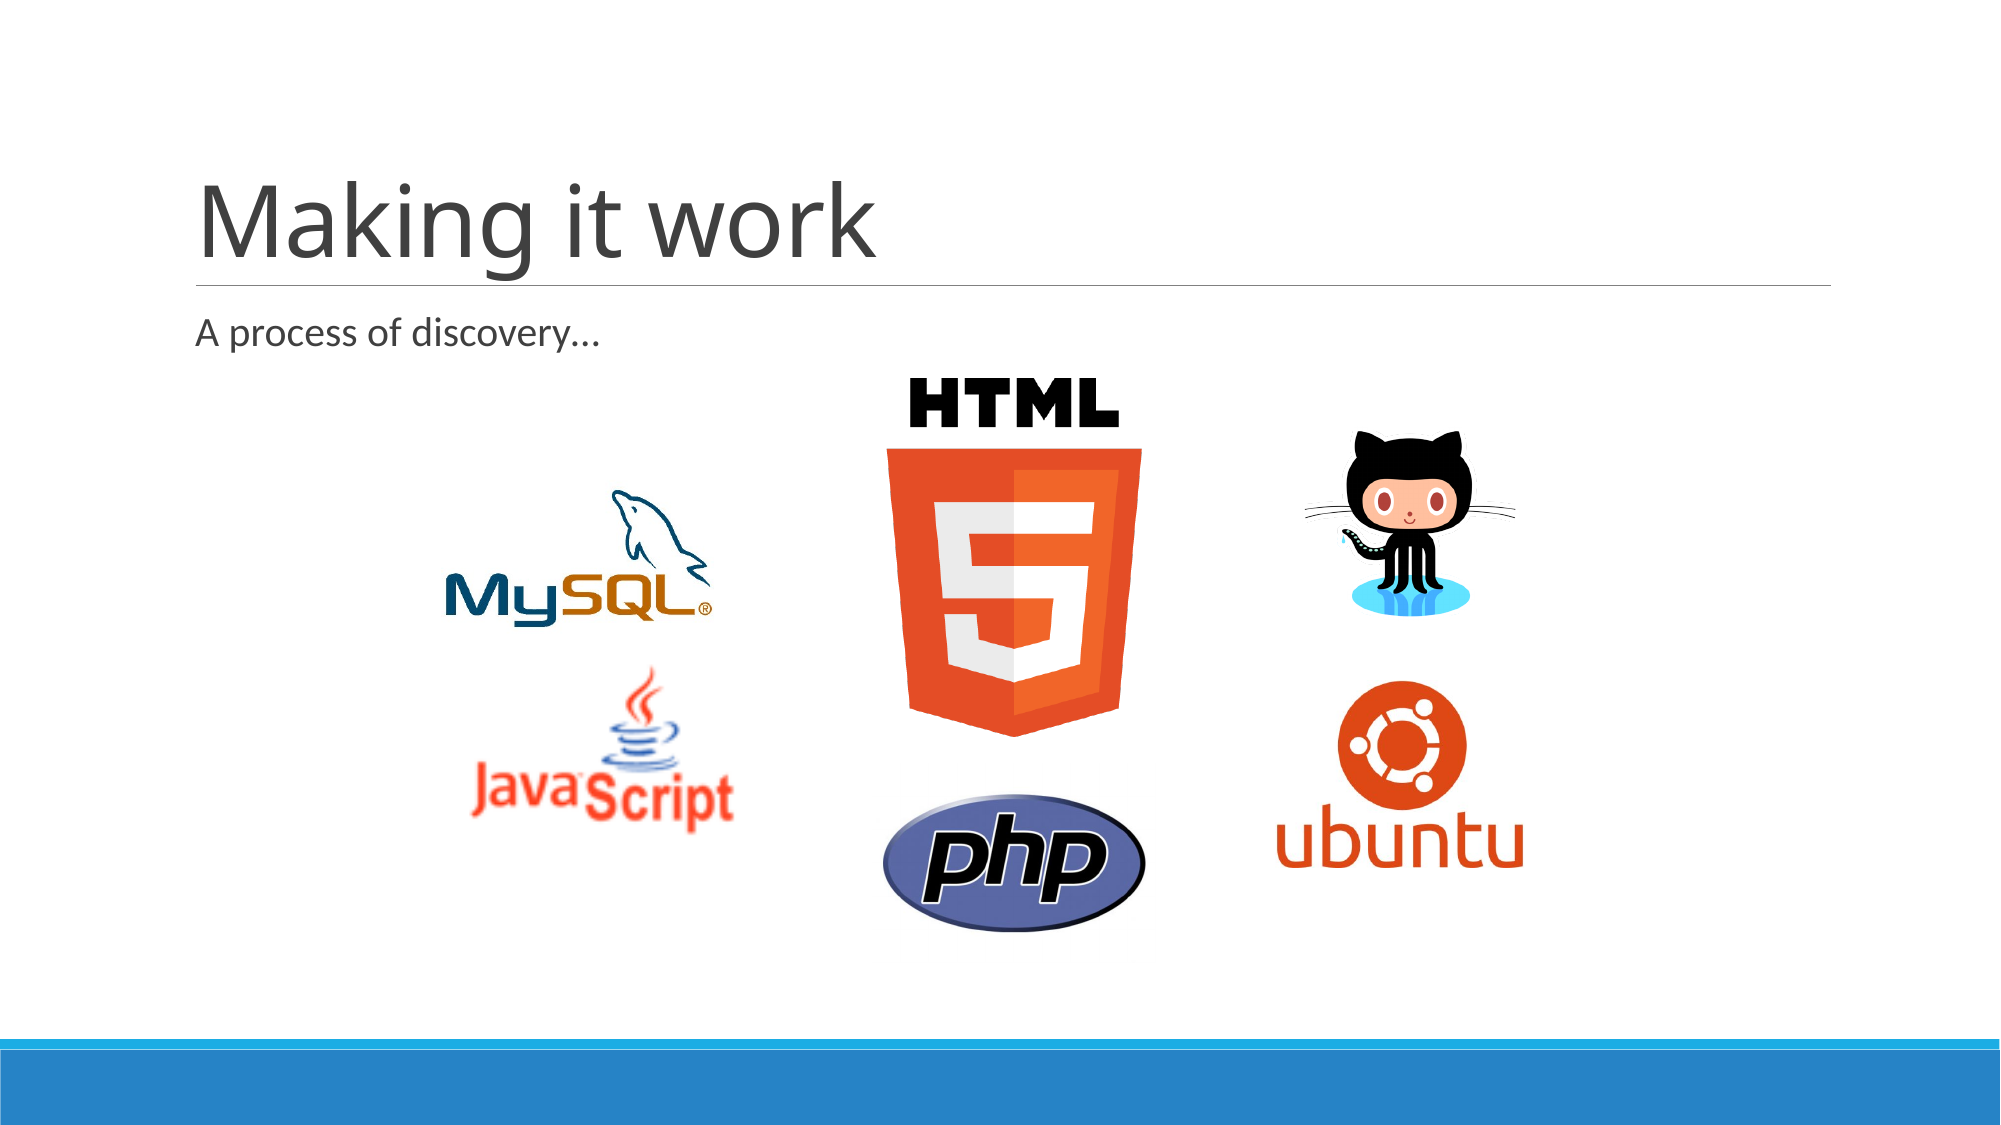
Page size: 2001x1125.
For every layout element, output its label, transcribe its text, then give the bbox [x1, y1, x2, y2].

picture [872, 763, 1157, 964]
title Making it work [180, 47, 1830, 285]
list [440, 457, 714, 658]
picture [1291, 401, 1525, 636]
picture [467, 663, 737, 839]
text_box A process of discovery… [179, 302, 1830, 963]
picture [1274, 679, 1525, 868]
picture [834, 377, 1194, 738]
